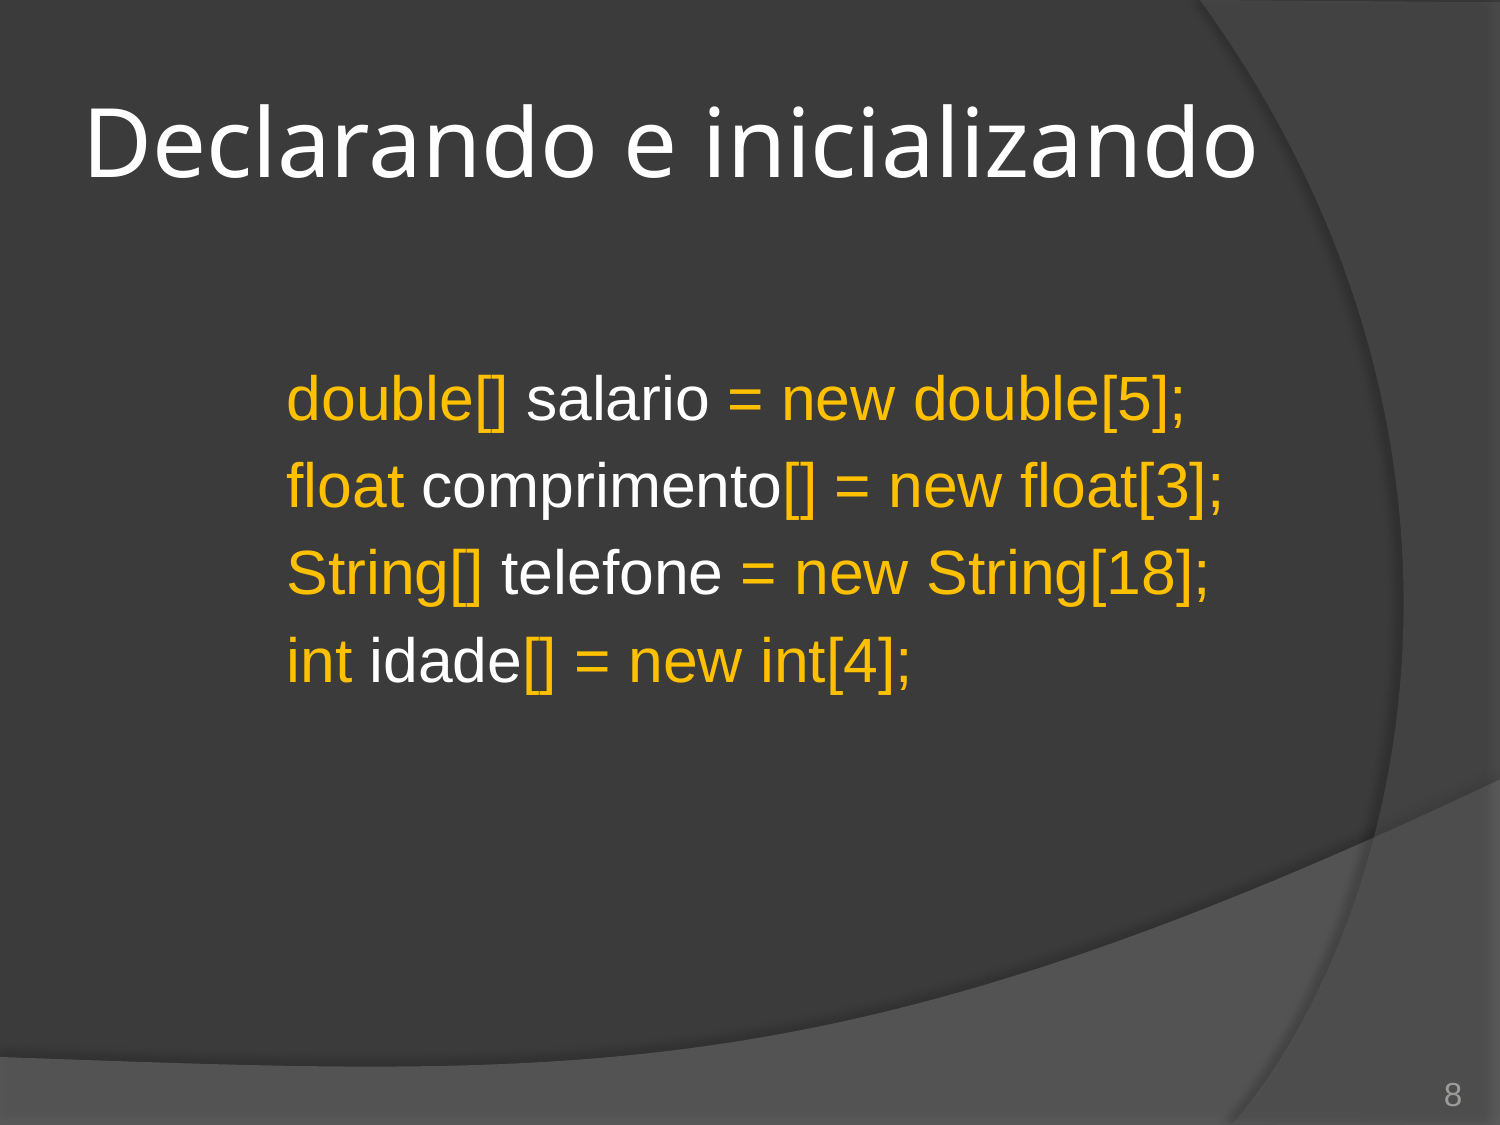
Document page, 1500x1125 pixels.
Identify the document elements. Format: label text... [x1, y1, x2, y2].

list double[] salario = new double[5]; float comprimento[] = new float[3]; String[] telefone = new String[18]; int idade[] = new int[4]; [265, 349, 1272, 979]
title Declarando e inicializando [74, 44, 1442, 233]
slide_number 8 [1337, 1053, 1463, 1114]
